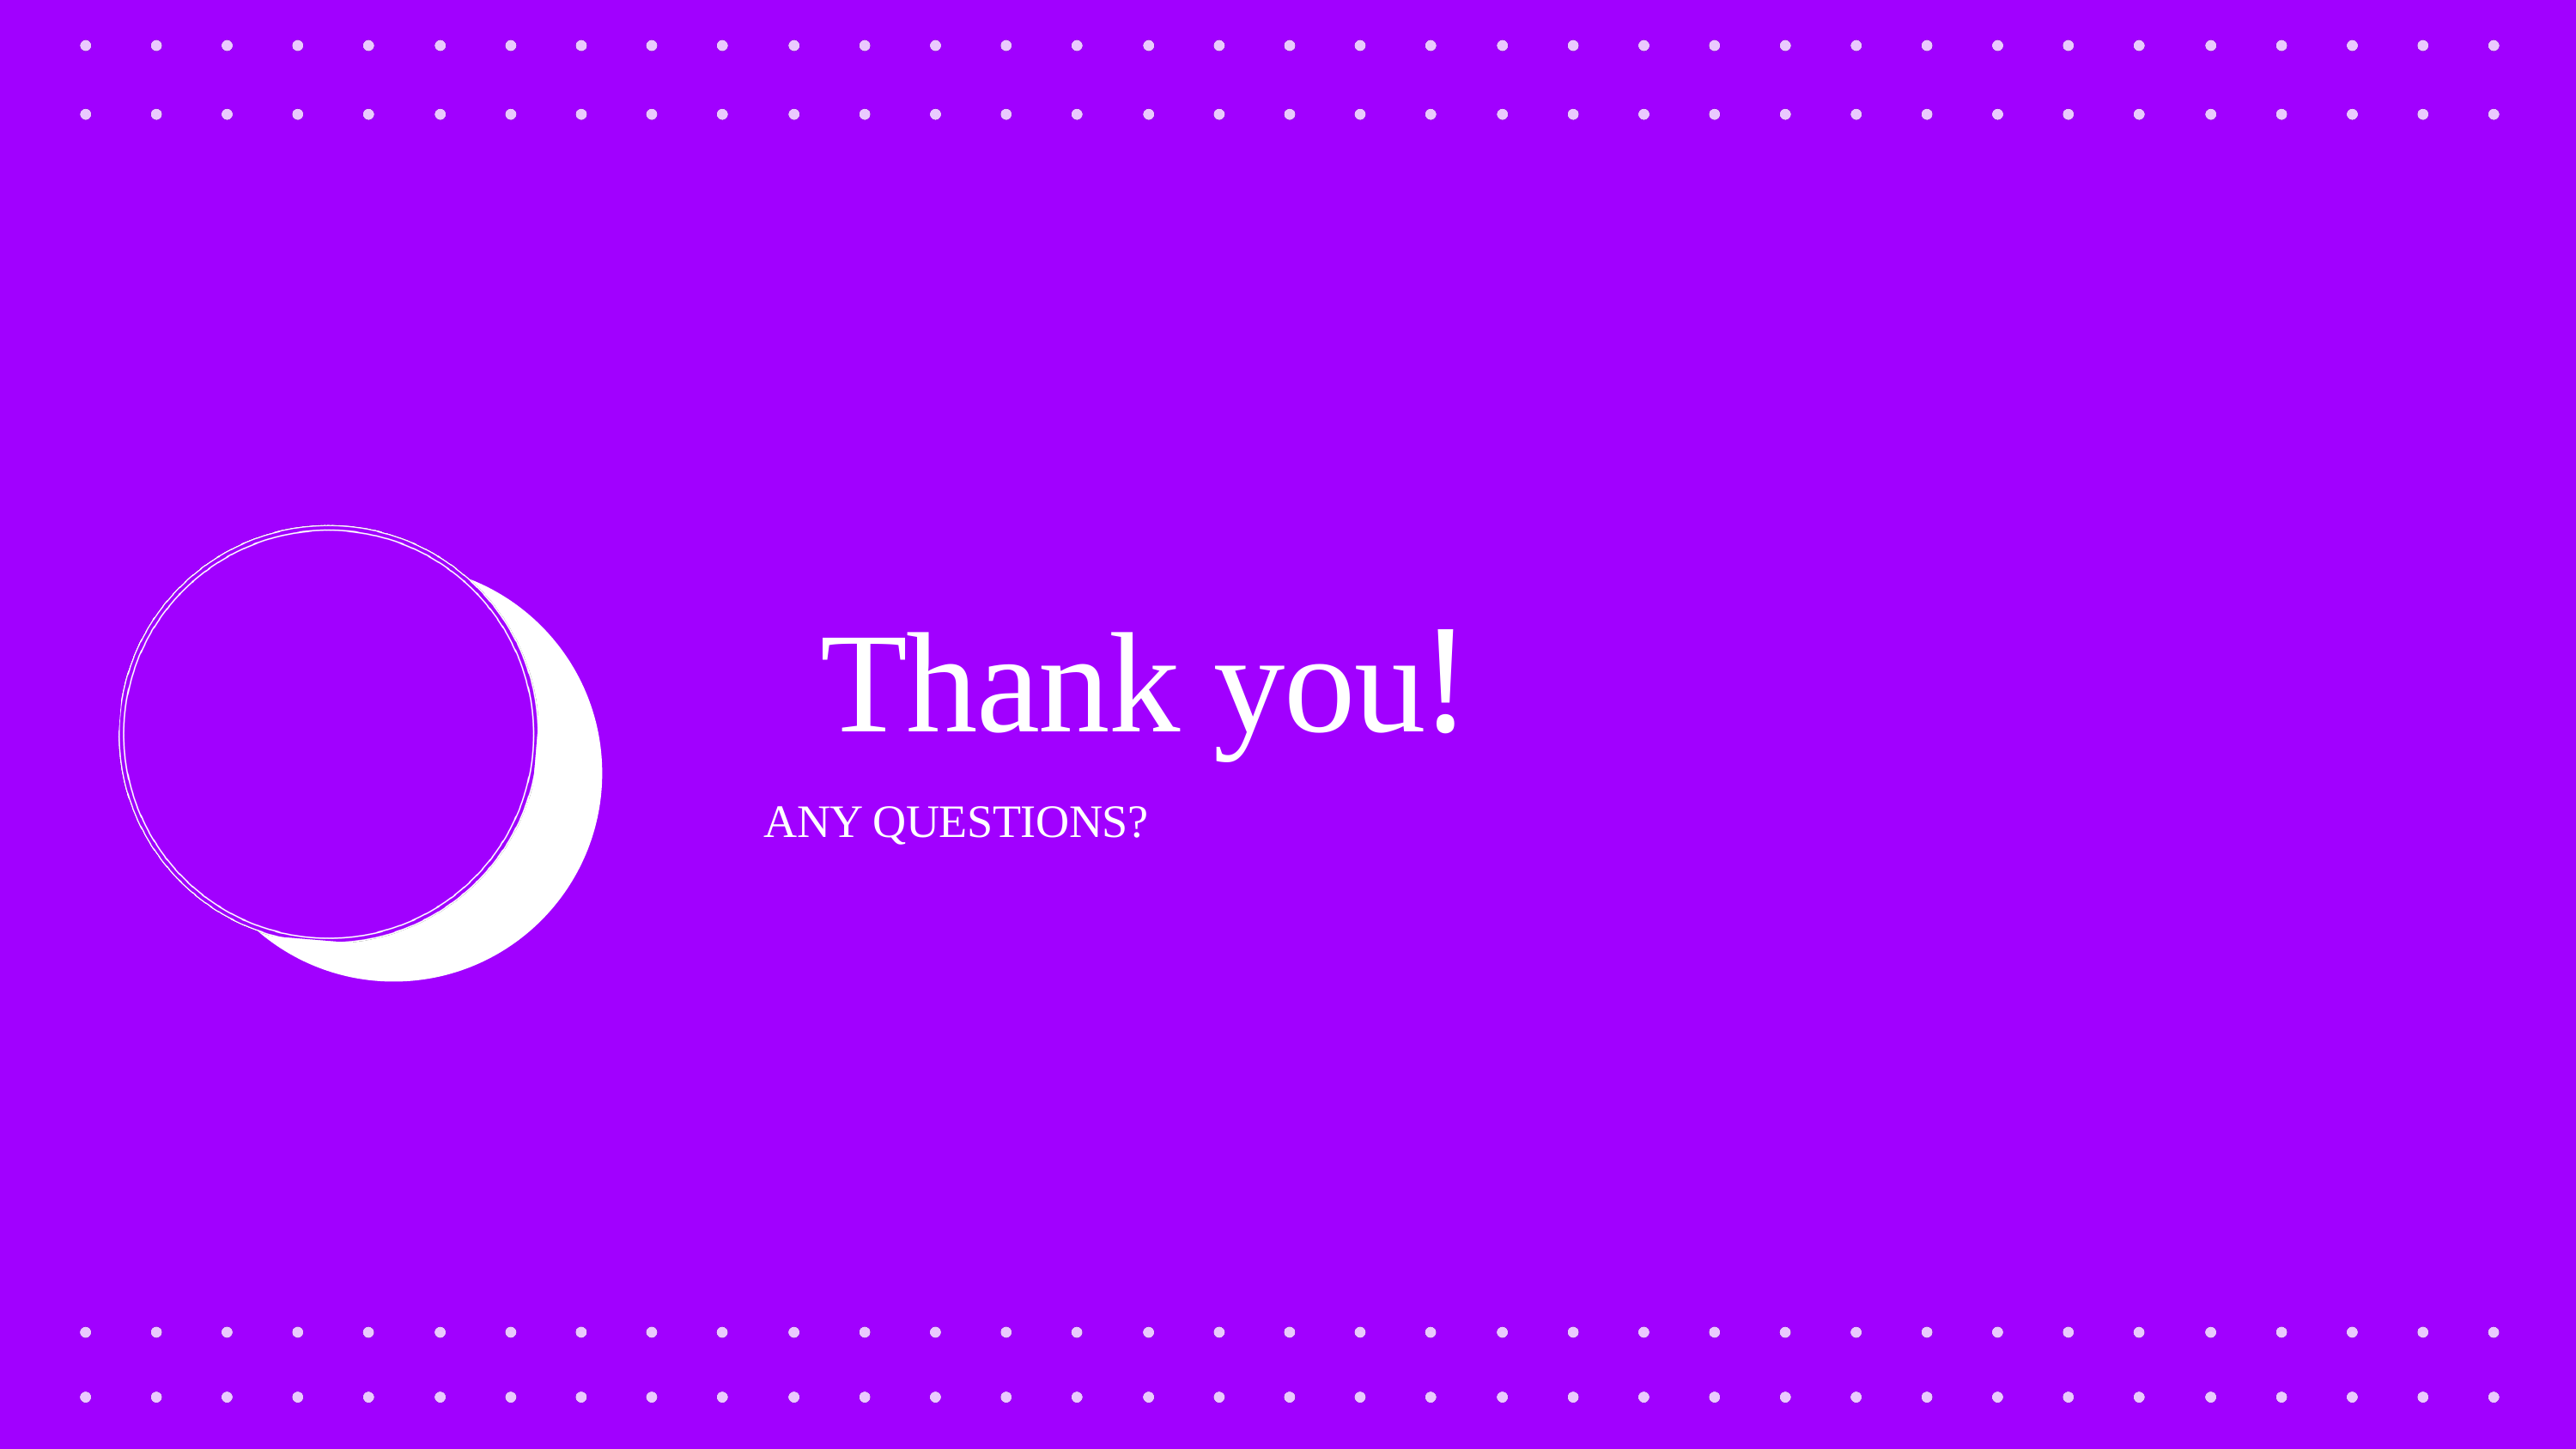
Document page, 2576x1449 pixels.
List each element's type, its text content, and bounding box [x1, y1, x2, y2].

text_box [72, 1322, 2504, 1449]
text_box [102, 506, 603, 982]
text_box ANY QUESTIONS? [763, 781, 1522, 847]
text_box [72, 0, 2504, 124]
text_box Thank you! [657, 588, 1465, 761]
